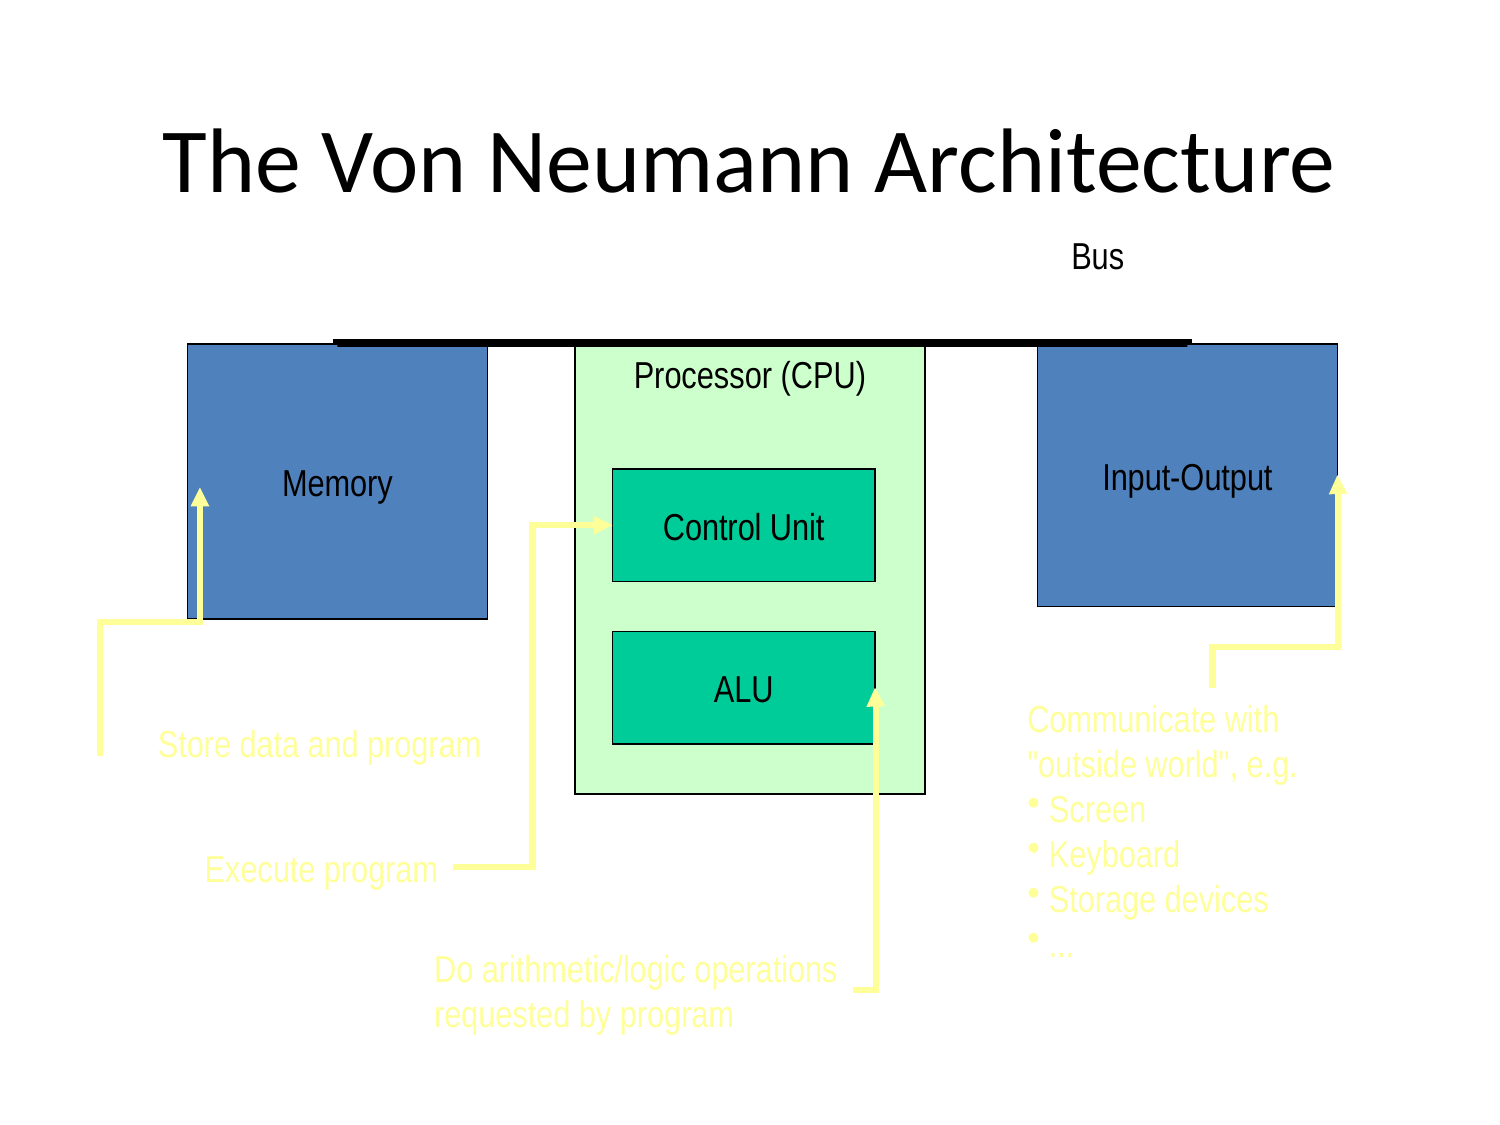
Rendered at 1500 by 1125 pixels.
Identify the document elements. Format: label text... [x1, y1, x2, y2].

text_box Input-Output [1037, 343, 1338, 473]
text_box ALU [616, 631, 875, 686]
text_box Control Unit [612, 469, 875, 582]
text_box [1012, 475, 1413, 1063]
text_box Bus [1056, 224, 1140, 285]
text_box Processor (CPU) [575, 348, 925, 690]
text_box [349, 687, 923, 1073]
title The Von Neumann Architecture [112, 87, 1388, 225]
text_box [87, 487, 553, 788]
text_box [149, 524, 613, 913]
text_box Memory [187, 343, 488, 485]
